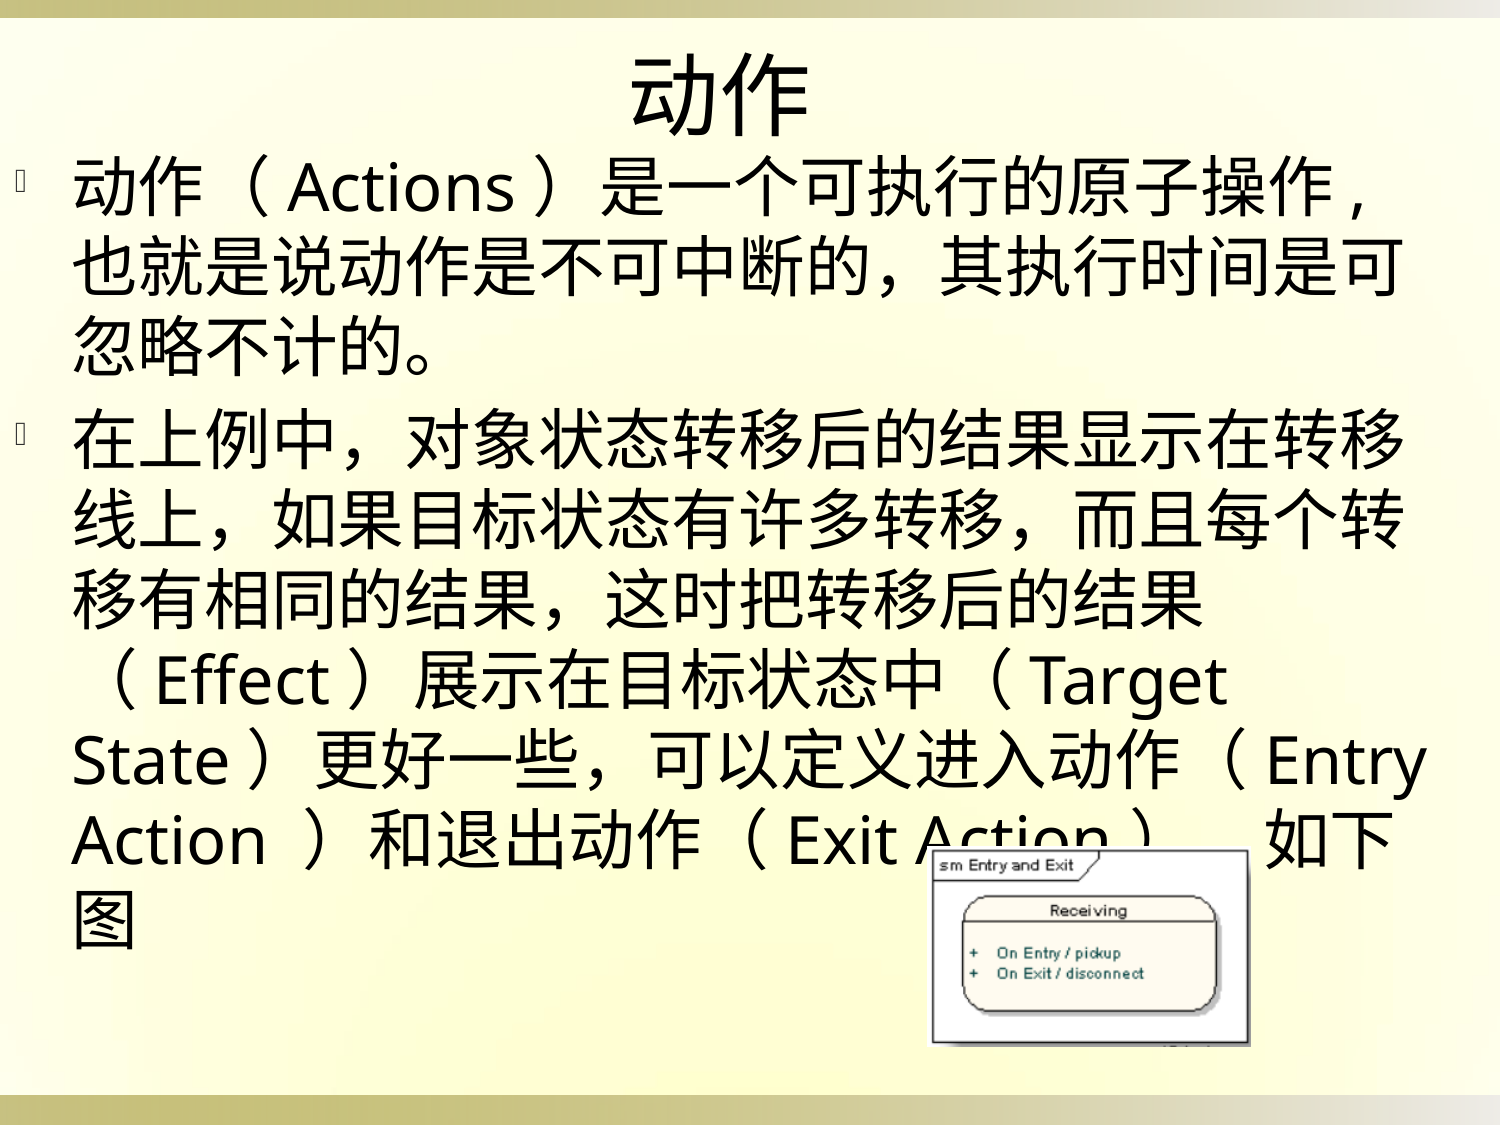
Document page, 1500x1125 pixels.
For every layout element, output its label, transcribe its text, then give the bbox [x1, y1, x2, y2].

text_box 动作 [613, 30, 850, 156]
picture [0, 18, 1500, 1095]
text_box 动作（Actions）是一个可执行的原子操作,也就是说动作是不可中断的，其执行时间是可忽略不计的。 在上例中，对象状态转移后的结果显示在转移线上，如果目标状态有许多转移，而且每个转移有相同的结果，这时把转移后的结果（Effect）展示在目标状态中（Target State）更好一些，可以定义进入动作（Entry Action ）和退出动作（Exit Action），如下图 [0, 137, 1463, 757]
